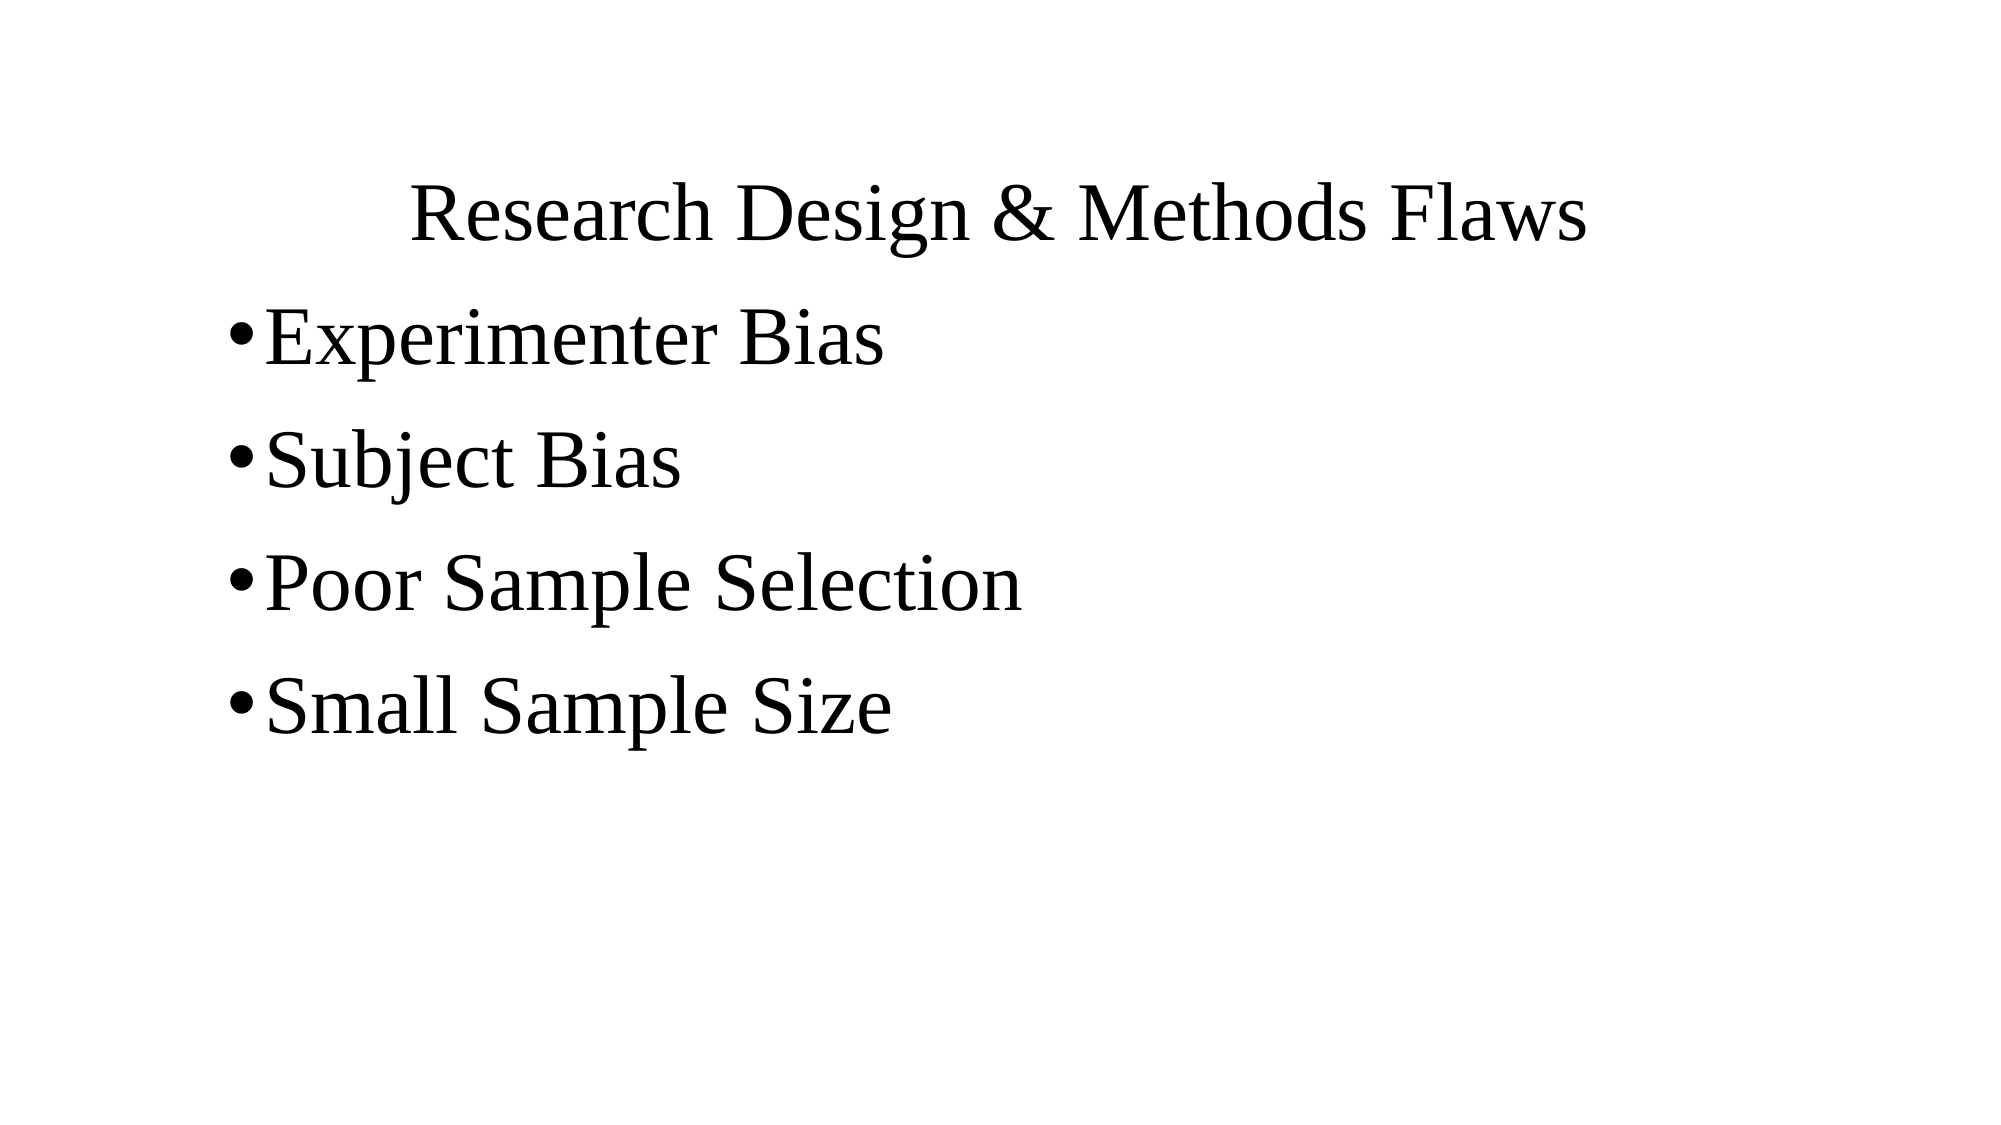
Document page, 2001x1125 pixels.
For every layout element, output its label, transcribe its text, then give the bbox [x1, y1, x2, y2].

text_box Research Design & Methods Flaws Experimenter Bias Subject Bias Poor Sample Selection Small Sample Size [212, 161, 1788, 777]
